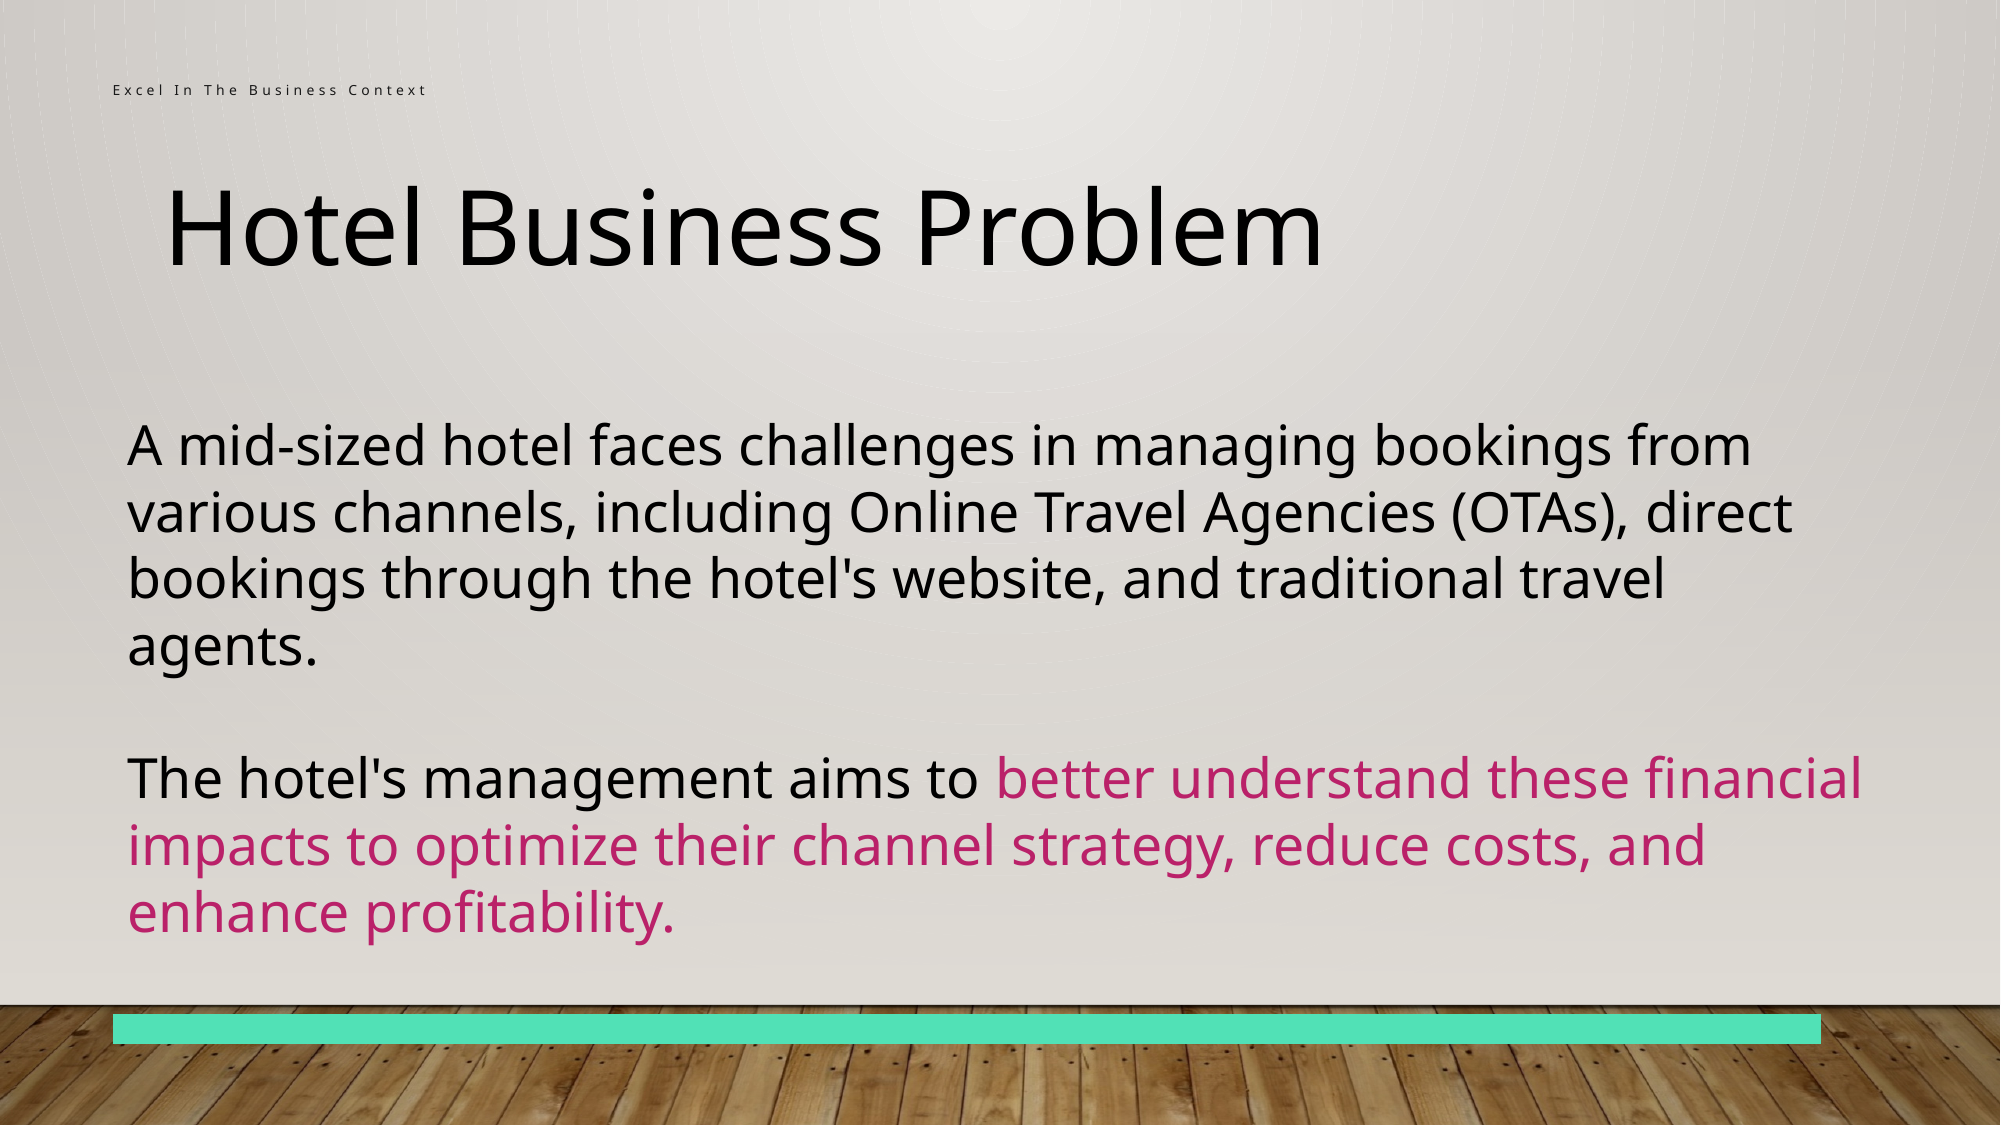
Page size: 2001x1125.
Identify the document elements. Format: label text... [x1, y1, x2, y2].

text_box Hotel Business Problem [163, 182, 1409, 287]
picture [0, 1005, 2000, 1125]
text_box Excel In The Business Context [112, 78, 547, 98]
text_box A mid-sized hotel faces challenges in managing bookings from various channels, including Online Travel Agencies (OTAs), direct bookings through the hotel's website, and traditional travel agents. The hotel's management aims to better understand these financial impacts to optimize their channel strategy, reduce costs, and enhance profitability. [112, 402, 1888, 951]
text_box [112, 1014, 1822, 1045]
